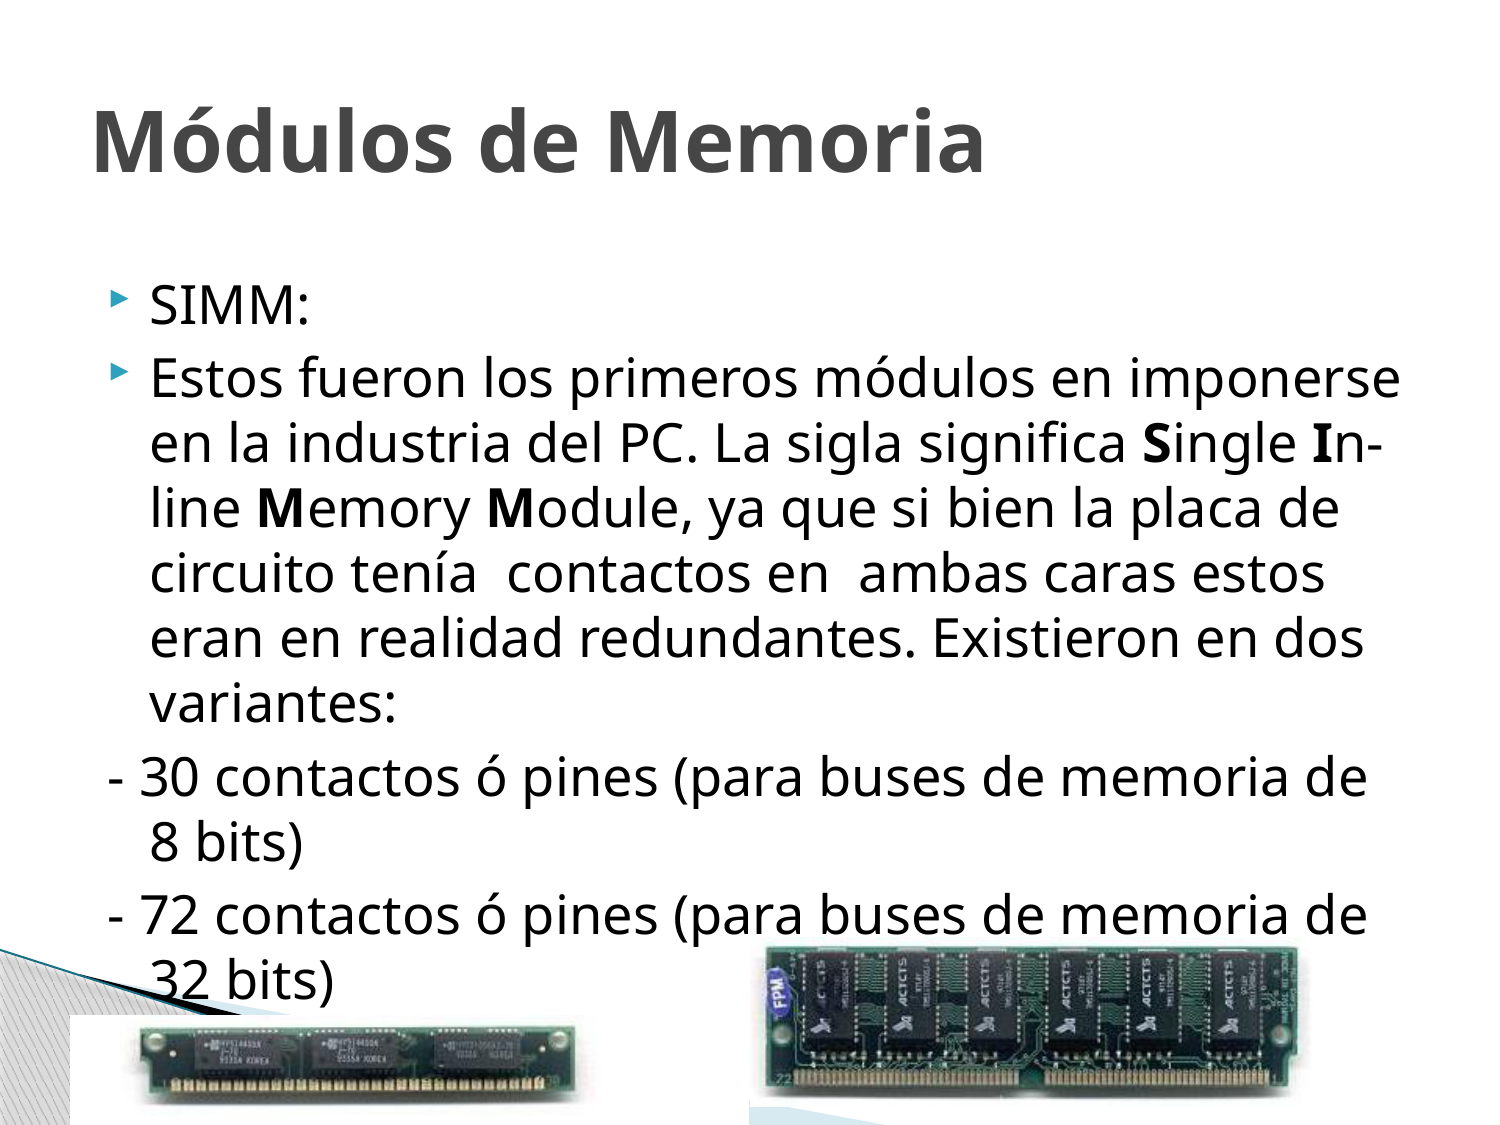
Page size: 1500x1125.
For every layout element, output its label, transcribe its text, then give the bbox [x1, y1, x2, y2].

title Módulos de Memoria [75, 45, 1425, 233]
picture [70, 937, 1329, 1125]
list SIMM: Estos fueron los primeros módulos en imponerse en la industria del PC. La sigla significa Single In-line Memory Module, ya que si bien la placa de circuito tenía contactos en ambas caras estos eran en realidad redundantes. Existieron en dos variantes: - 30 contactos ó pines (para buses de memoria de 8 bits) - 72 contactos ó pines (para buses de memoria de 32 bits) [75, 262, 1425, 1090]
